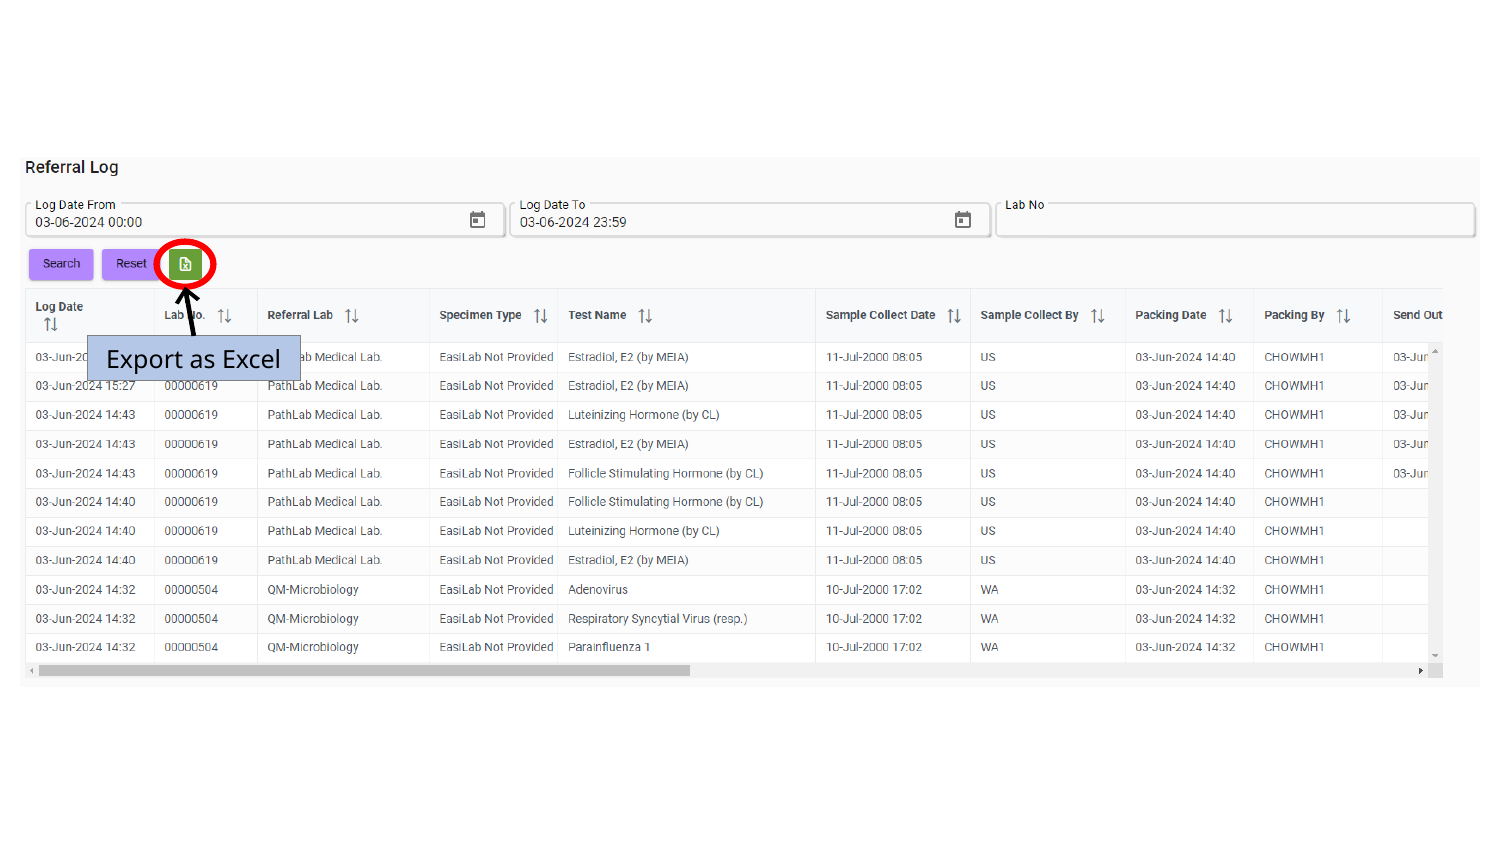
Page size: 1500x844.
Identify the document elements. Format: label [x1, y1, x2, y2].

picture [20, 157, 1480, 687]
text_box [87, 241, 301, 382]
